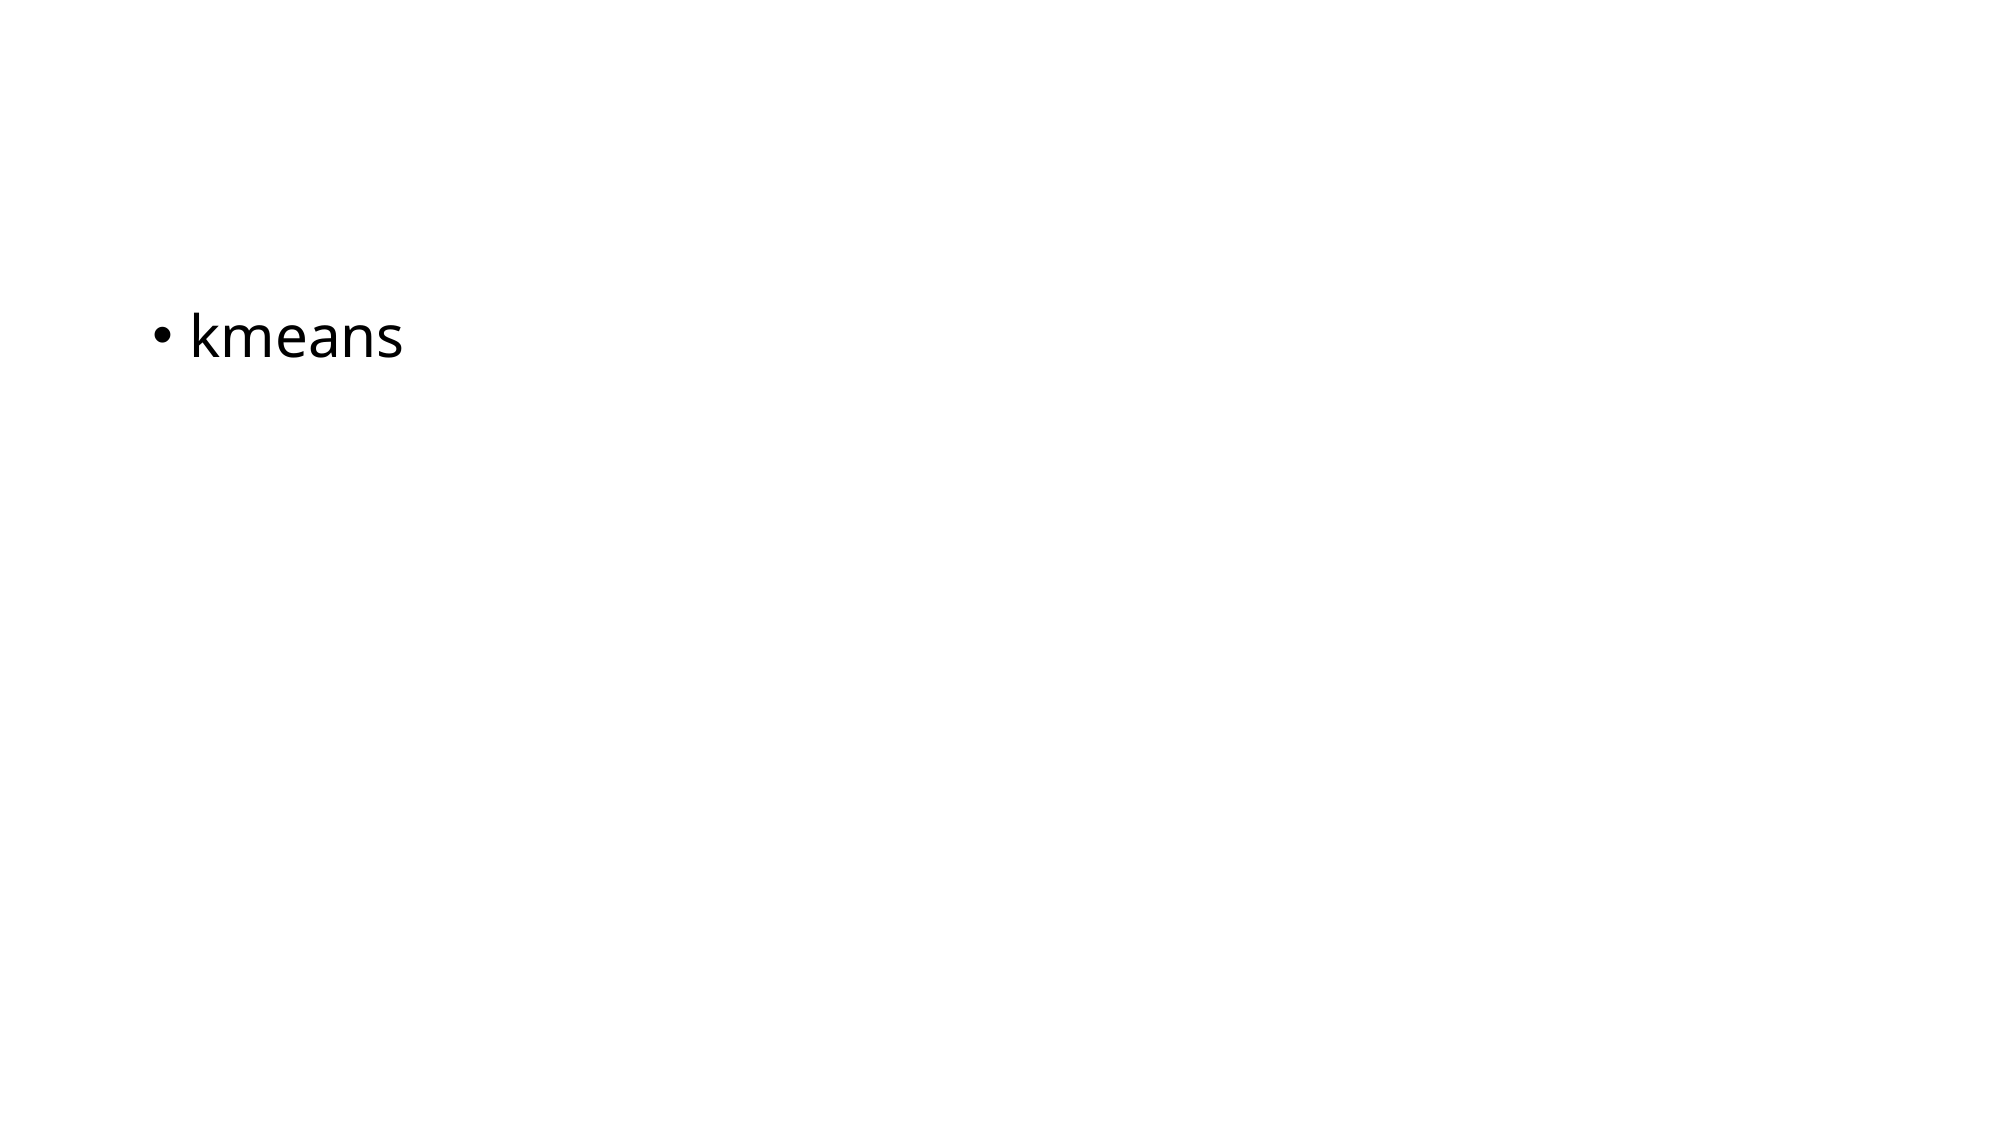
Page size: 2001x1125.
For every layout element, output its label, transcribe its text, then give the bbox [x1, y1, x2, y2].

list kmeans [137, 299, 1863, 1014]
